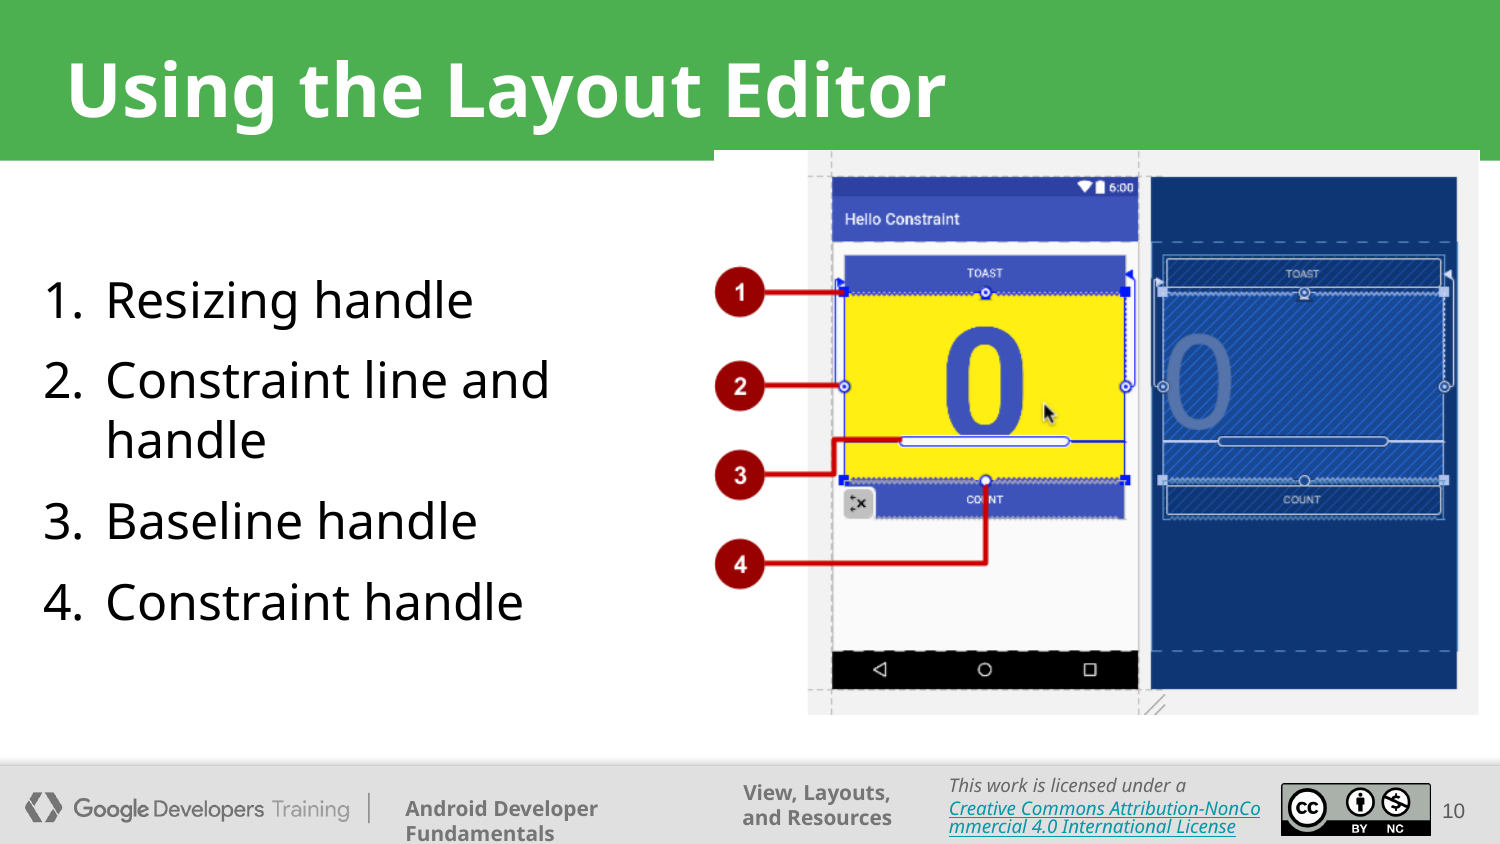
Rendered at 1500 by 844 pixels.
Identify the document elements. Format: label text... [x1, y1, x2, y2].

text_box Resizing handle Constraint line and handle Baseline handle Constraint handle [16, 167, 705, 732]
text_box Using the Layout Editor [51, 27, 1472, 122]
text_box <number> [1389, 777, 1480, 842]
picture [0, 150, 1500, 844]
